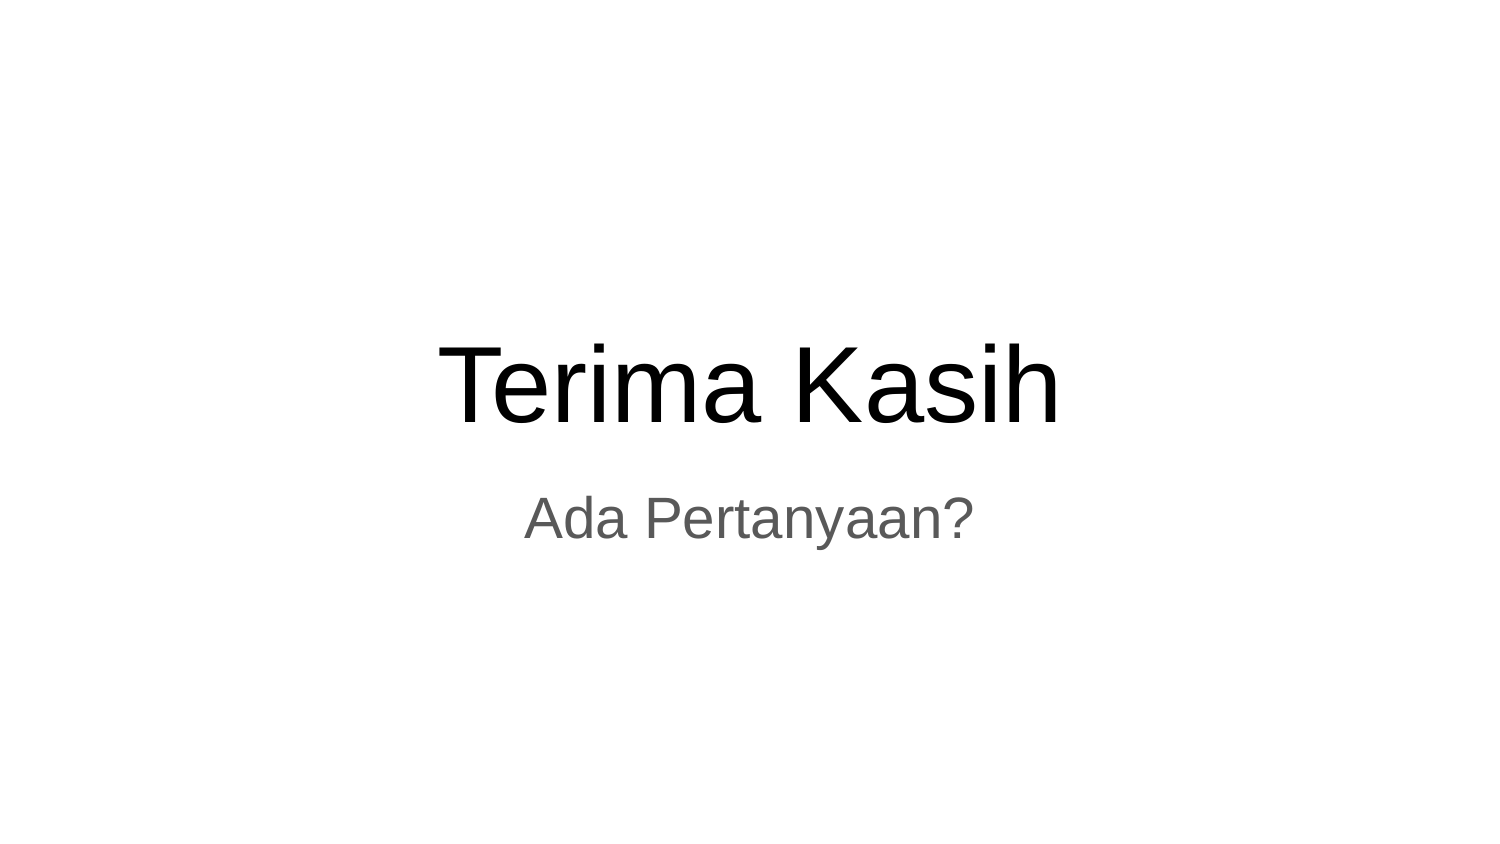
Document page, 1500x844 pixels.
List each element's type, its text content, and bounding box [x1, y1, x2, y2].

title Terima Kasih [51, 122, 1449, 459]
subtitle Ada Pertanyaan? [51, 464, 1449, 595]
